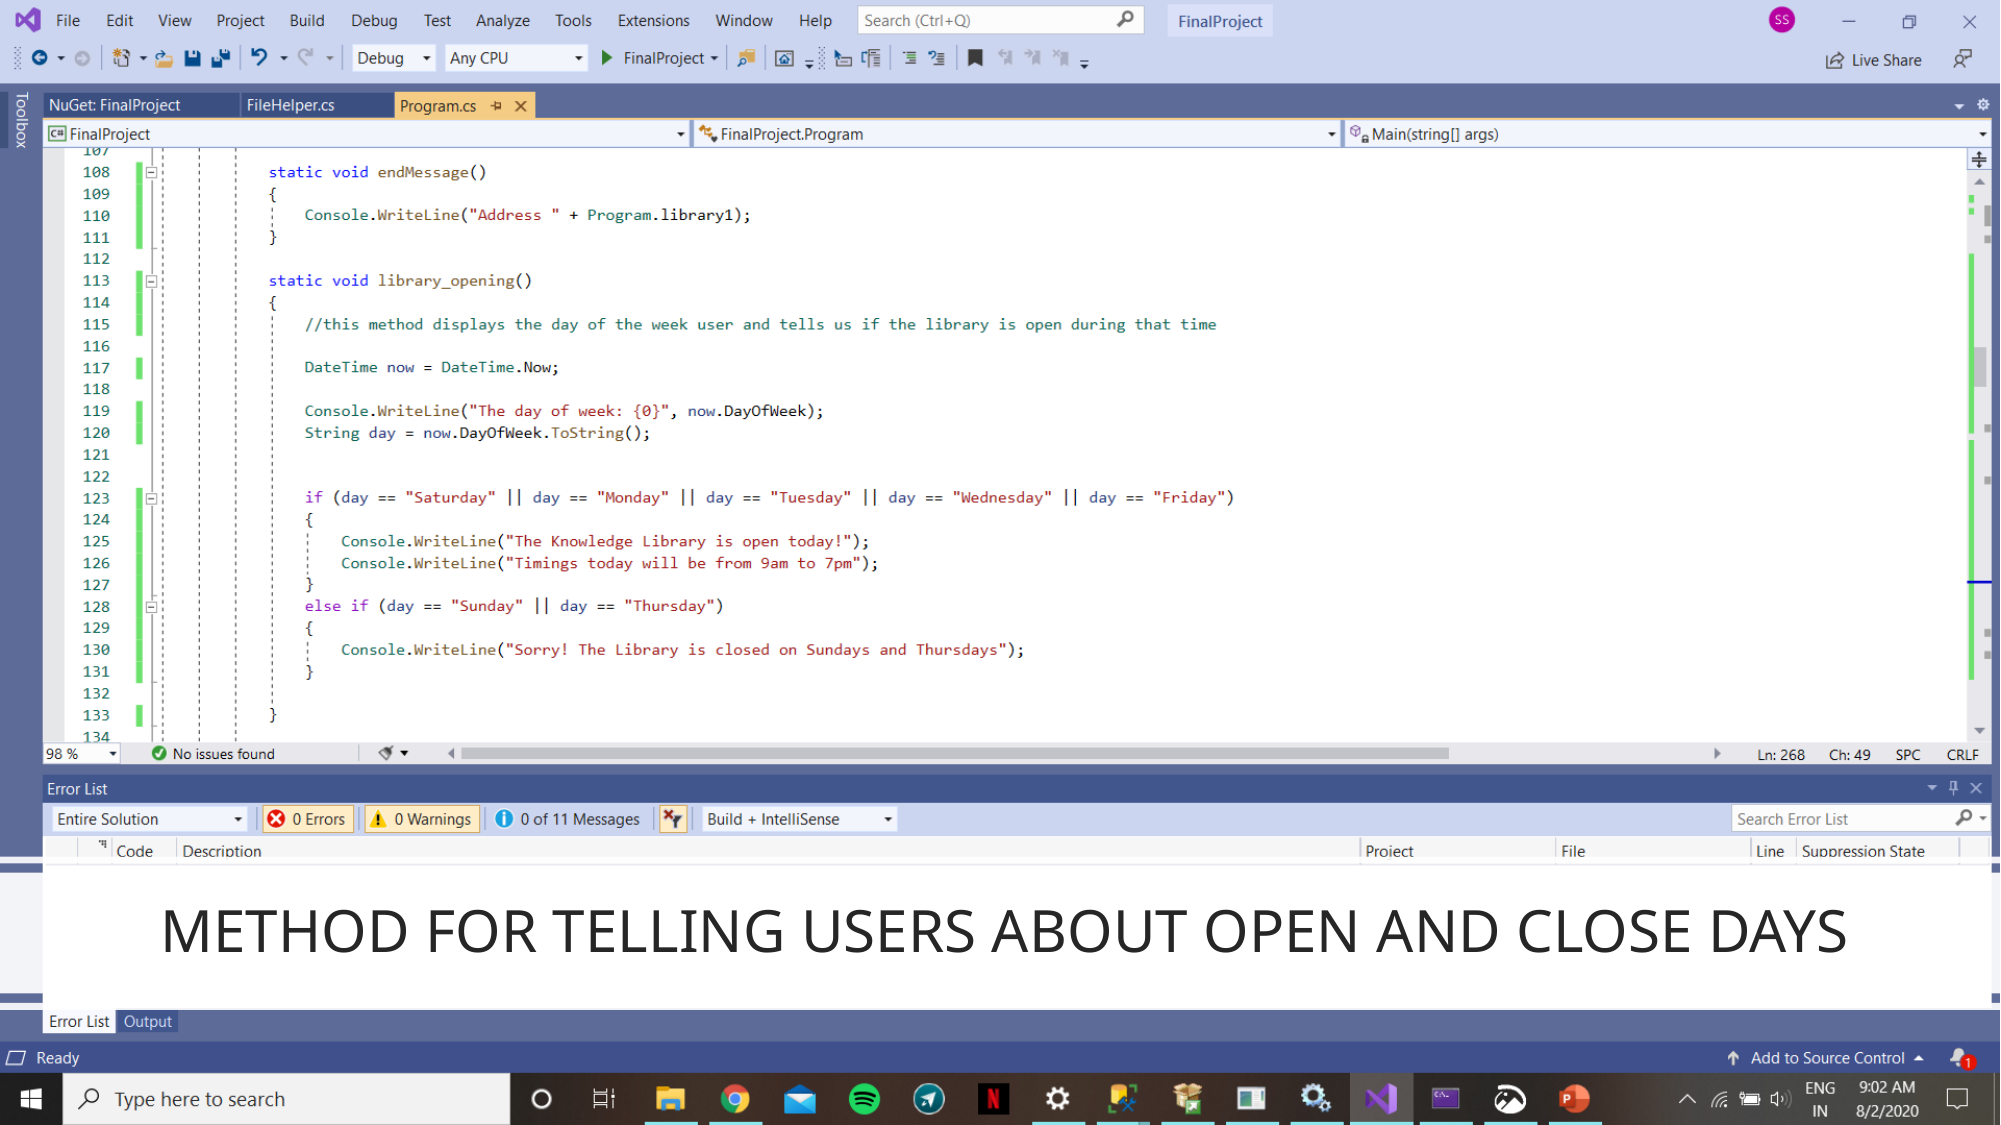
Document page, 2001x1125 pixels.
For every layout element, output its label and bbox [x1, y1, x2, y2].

list [0, 860, 2000, 1006]
list [0, 1007, 2000, 1125]
list [0, 0, 2000, 859]
